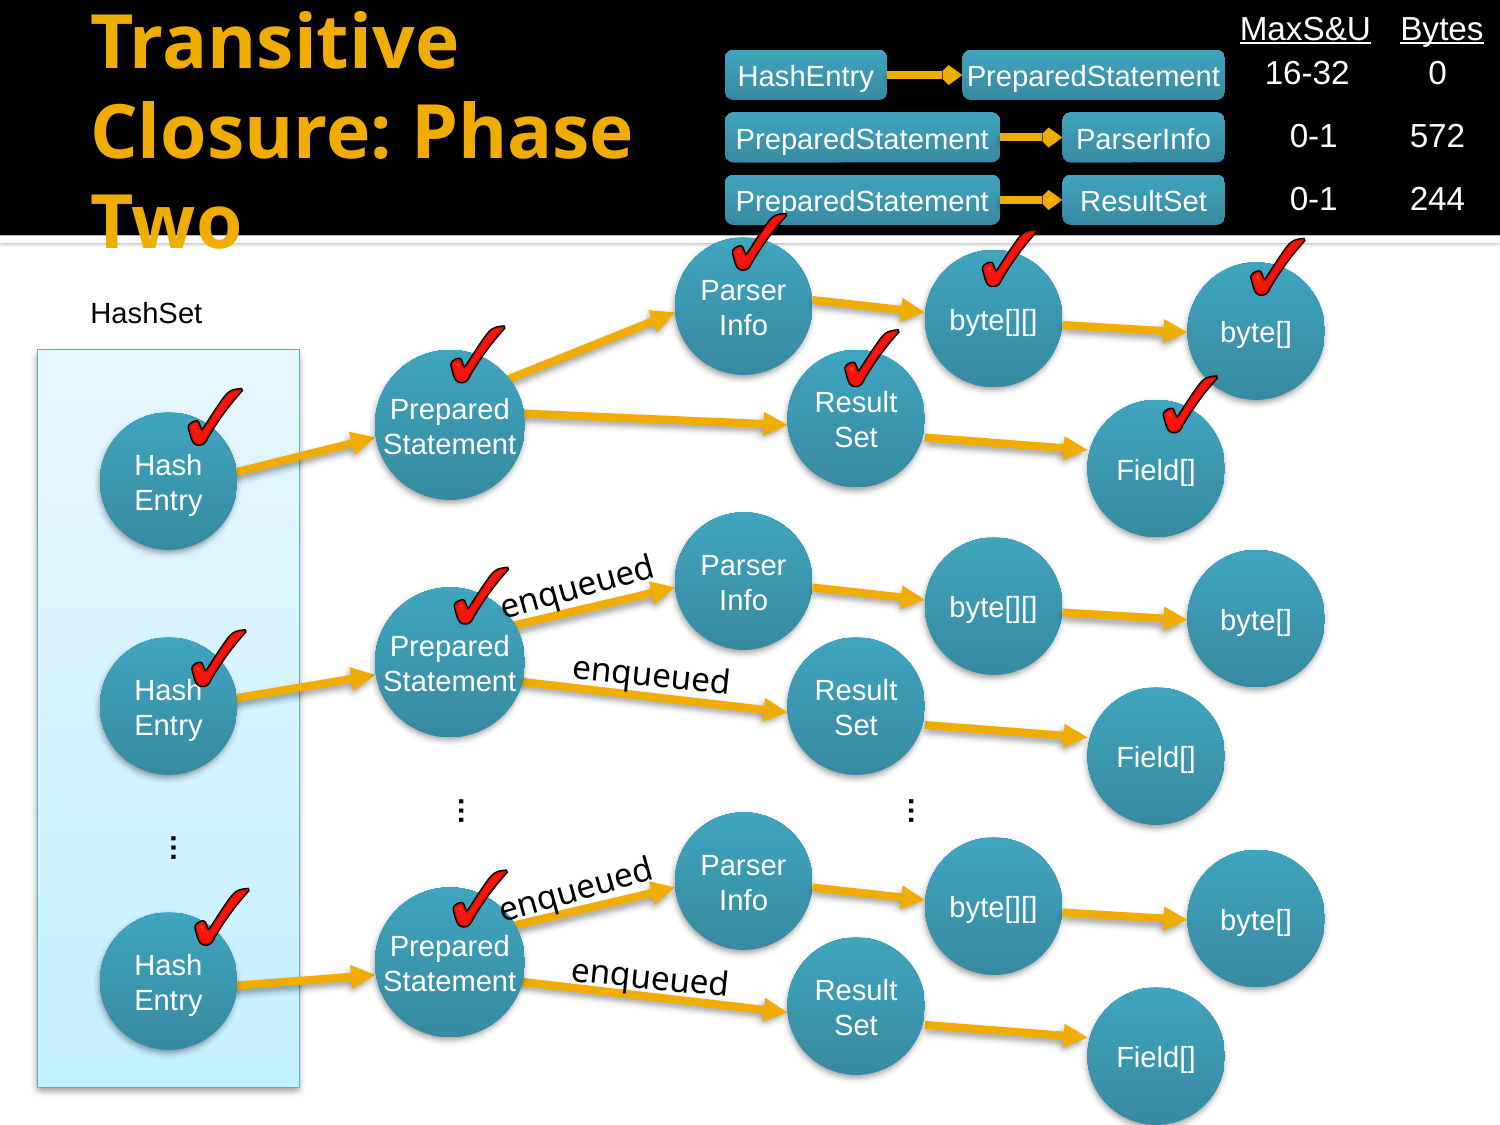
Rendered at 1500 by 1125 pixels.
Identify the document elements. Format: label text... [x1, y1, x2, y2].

text_box enqueued [490, 835, 674, 940]
text_box Parser Info [674, 812, 813, 950]
text_box 0-1 [1275, 106, 1375, 162]
text_box Field[] [1087, 687, 1225, 825]
text_box byte[][] [924, 537, 1063, 675]
text_box [928, 433, 1085, 461]
text_box [812, 883, 925, 910]
picture [191, 628, 247, 688]
text_box [1062, 906, 1188, 931]
text_box [615, 887, 676, 906]
text_box [812, 296, 925, 322]
text_box … [445, 781, 496, 841]
picture [187, 387, 244, 447]
text_box [511, 310, 676, 381]
text_box Prepared Statement [374, 350, 525, 500]
text_box [528, 678, 556, 690]
text_box [240, 431, 370, 475]
text_box byte[][] [924, 252, 1063, 388]
text_box [928, 721, 1085, 748]
picture [194, 887, 251, 946]
text_box Result Set [787, 937, 925, 1075]
text_box … [895, 781, 946, 841]
text_box [564, 587, 676, 618]
text_box [242, 667, 370, 702]
text_box byte[] [1187, 849, 1325, 988]
text_box … [158, 819, 209, 878]
picture [844, 328, 900, 388]
picture [1162, 374, 1219, 434]
text_box byte[] [1187, 263, 1325, 400]
text_box MaxS&U [1224, 0, 1385, 55]
text_box byte[][] [924, 837, 1063, 975]
text_box Parser Info [674, 240, 813, 375]
text_box Parser Info [674, 512, 813, 650]
text_box Result Set [787, 352, 925, 488]
text_box Field[] [1087, 399, 1225, 538]
text_box Field[] [1087, 987, 1225, 1125]
text_box [812, 583, 925, 610]
text_box [37, 349, 300, 1088]
picture [453, 566, 510, 625]
text_box byte[] [1187, 549, 1325, 688]
text_box [242, 964, 370, 990]
text_box Prepared Statement [374, 887, 525, 1038]
text_box Bytes [1385, 0, 1500, 55]
text_box [1062, 606, 1188, 631]
picture [981, 228, 1038, 288]
text_box ResultSet [1062, 174, 1225, 225]
text_box ParserInfo [1062, 112, 1225, 163]
text_box [742, 997, 788, 1022]
text_box Result Set [787, 637, 925, 775]
text_box 572 [1387, 106, 1488, 162]
picture [452, 869, 509, 928]
text_box [528, 409, 788, 436]
text_box [1062, 319, 1188, 343]
text_box enqueued [555, 636, 749, 710]
text_box Prepared Statement [374, 587, 525, 738]
text_box 0 [1387, 44, 1488, 100]
text_box [528, 978, 555, 990]
text_box enqueued [554, 939, 747, 1013]
text_box PreparedStatement [962, 50, 1225, 101]
picture [1249, 237, 1306, 297]
picture [449, 324, 506, 384]
text_box 244 [1387, 169, 1488, 225]
text_box 16-32 [1250, 44, 1375, 100]
text_box PreparedStatement [725, 112, 1001, 163]
text_box Hash Entry [99, 912, 238, 1050]
text_box HashEntry [724, 50, 888, 101]
text_box HashSet [75, 287, 218, 338]
picture [731, 212, 788, 271]
text_box PreparedStatement [725, 174, 1001, 225]
text_box Hash Entry [99, 412, 238, 550]
text_box enqueued [512, 533, 675, 632]
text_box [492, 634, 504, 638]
text_box [928, 1021, 1085, 1048]
text_box [696, 697, 788, 722]
text_box Hash Entry [99, 637, 238, 775]
text_box 0-1 [1275, 169, 1375, 225]
title Transitive Closure: Phase Two [75, 25, 713, 231]
